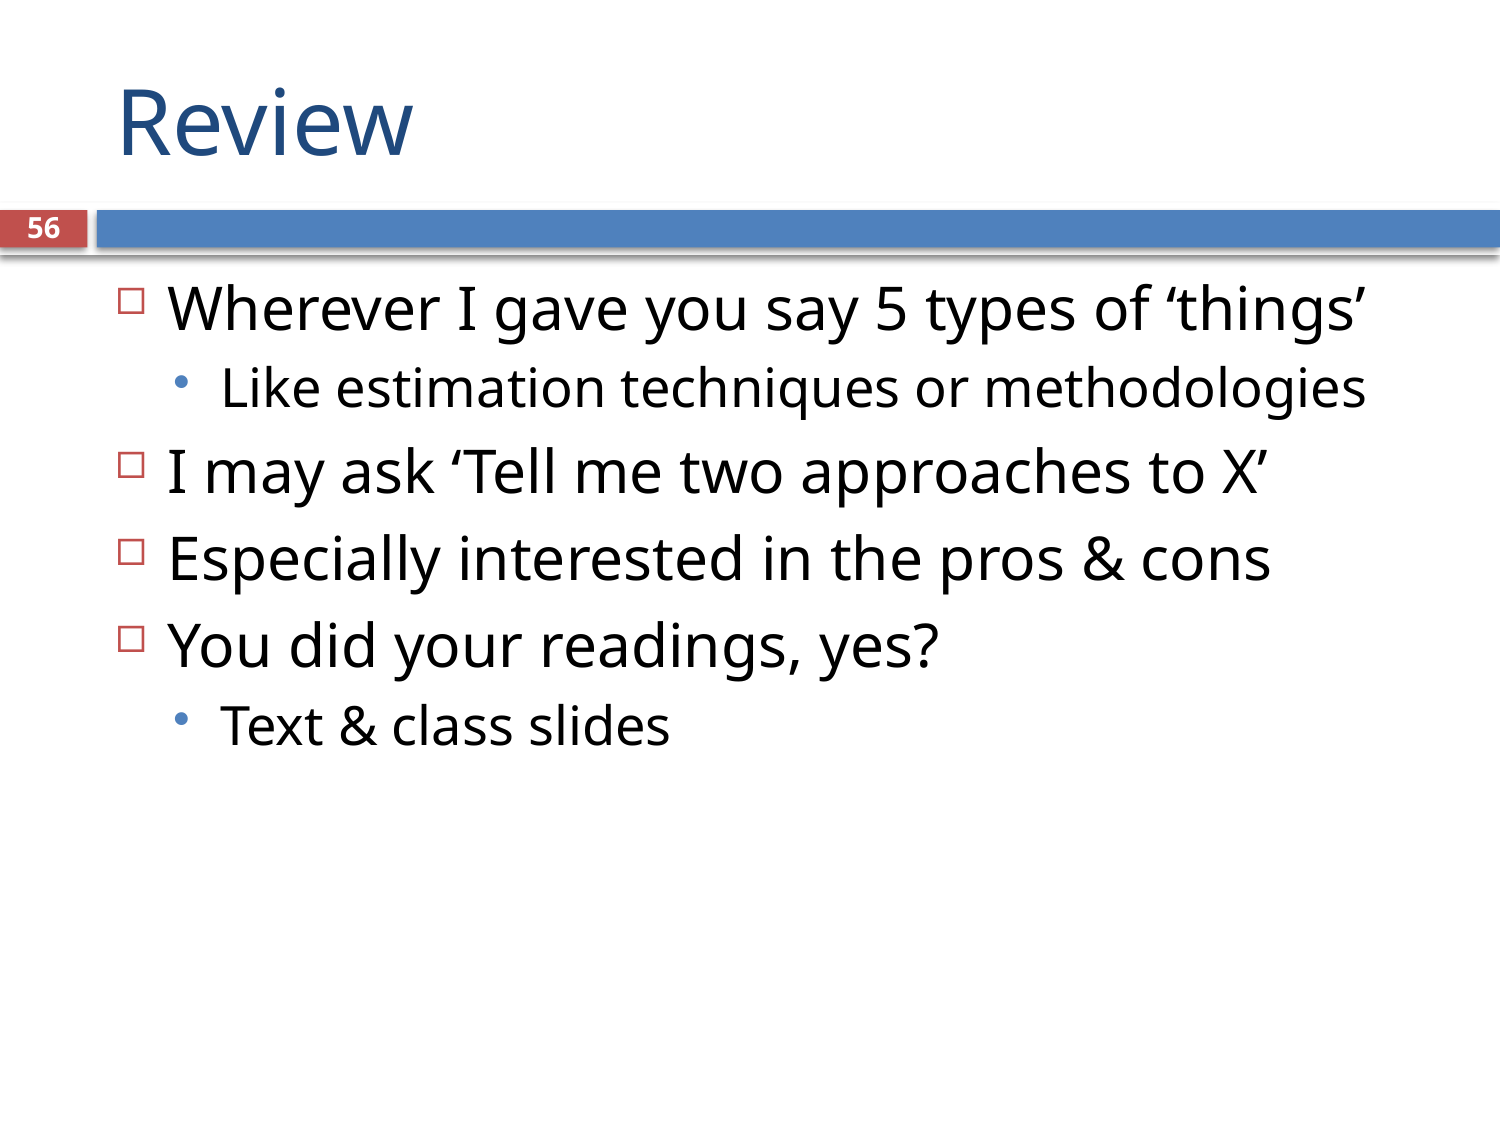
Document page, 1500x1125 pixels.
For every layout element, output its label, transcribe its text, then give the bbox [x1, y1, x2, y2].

title Review [100, 37, 1438, 200]
slide_number 56 [0, 208, 88, 249]
list Wherever I gave you say 5 types of ‘things’ Like estimation techniques or methodologies I may ask ‘Tell me two approaches to X’ Especially interested in the pros & cons You did your readings, yes? Text & class slides [100, 262, 1438, 1005]
